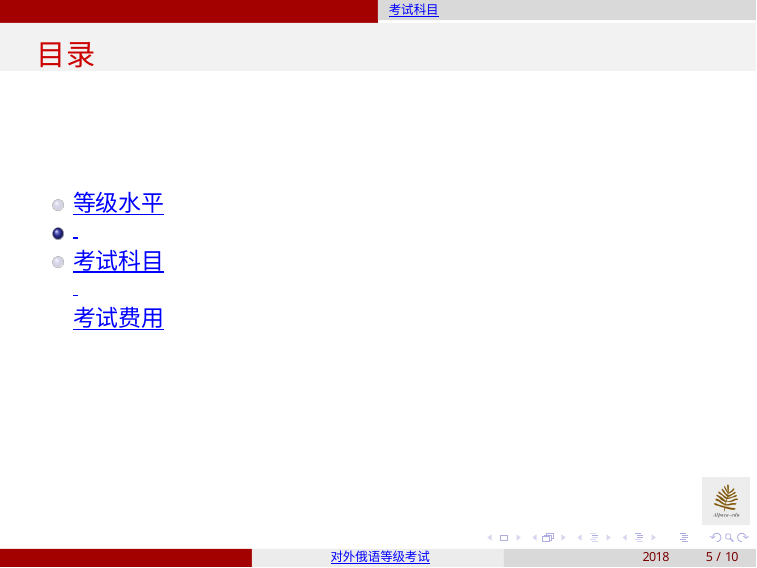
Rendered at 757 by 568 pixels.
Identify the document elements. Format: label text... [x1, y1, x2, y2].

picture [51, 199, 64, 212]
text_box [505, 548, 756, 567]
picture [51, 255, 64, 268]
text_box 5 / 10 [703, 546, 747, 564]
text_box 2018 [640, 546, 674, 564]
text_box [0, 548, 505, 568]
picture [51, 227, 64, 240]
picture [702, 477, 750, 525]
text_box 等级水平 考试科目 考试费用 [71, 186, 167, 290]
text_box 目录 [0, 22, 756, 71]
text_box 考试科目 [377, 0, 756, 21]
